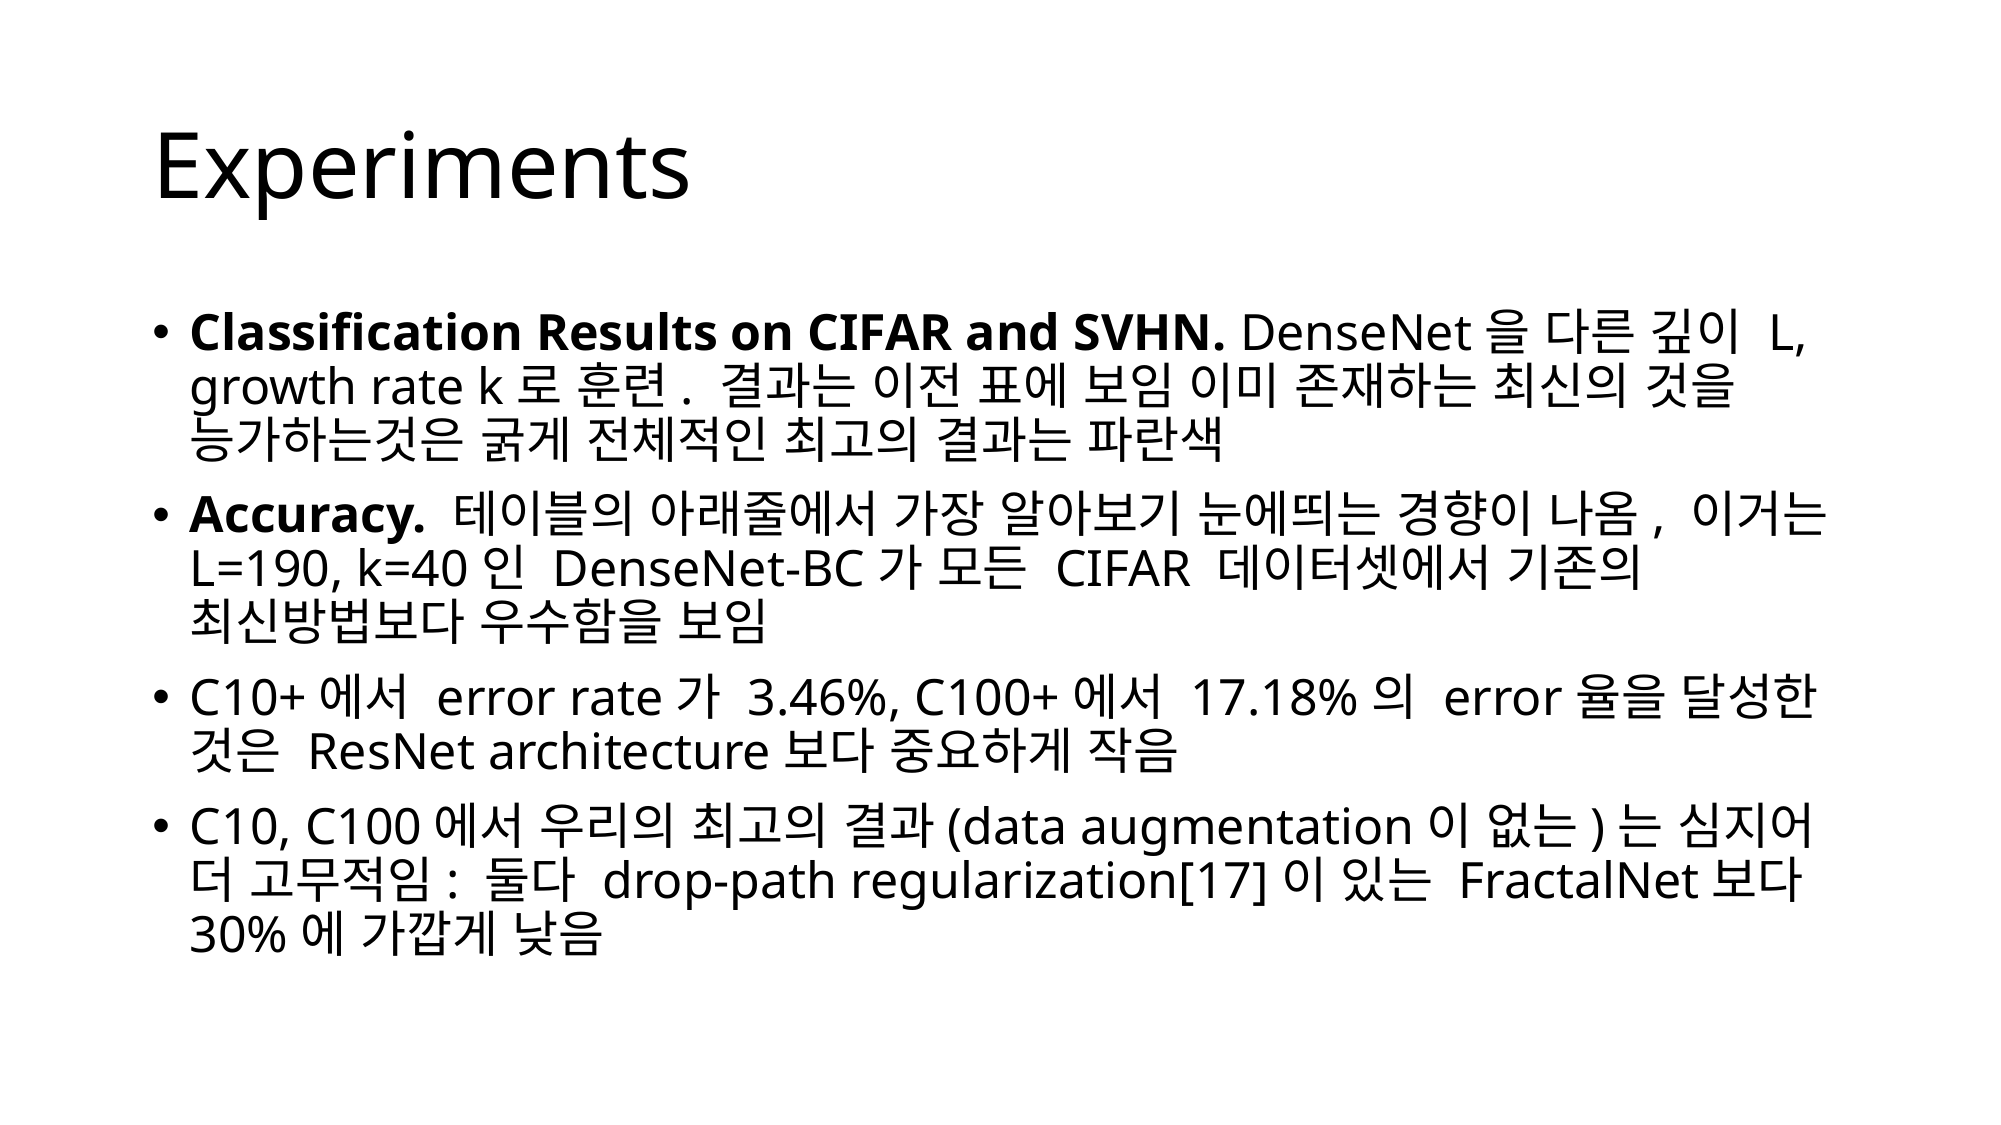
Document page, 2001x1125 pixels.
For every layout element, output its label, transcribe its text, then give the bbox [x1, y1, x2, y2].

title Experiments [137, 59, 1863, 278]
list Classification Results on CIFAR and SVHN. DenseNet을 다른 깊이 L, growth rate k로 훈련. 결과는 이전 표에 보임 이미 존재하는 최신의 것을 능가하는것은 굵게 전체적인 최고의 결과는 파란색 Accuracy. 테이블의 아래줄에서 가장 알아보기 눈에띄는 경향이 나옴, 이거는 L=190, k=40인 DenseNet-BC가 모든 CIFAR 데이터셋에서 기존의 최신방법보다 우수함을 보임 C10+에서 error rate가 3.46%, C100+에서 17.18%의 error율을 달성한 것은 ResNet architecture보다 중요하게 작음 C10, C100에서 우리의 최고의 결과(data augmentation이 없는)는 심지어 더 고무적임: 둘다 drop-path regularization[17]이 있는 FractalNet보다 30%에 가깝게 낮음 [137, 299, 1863, 1014]
